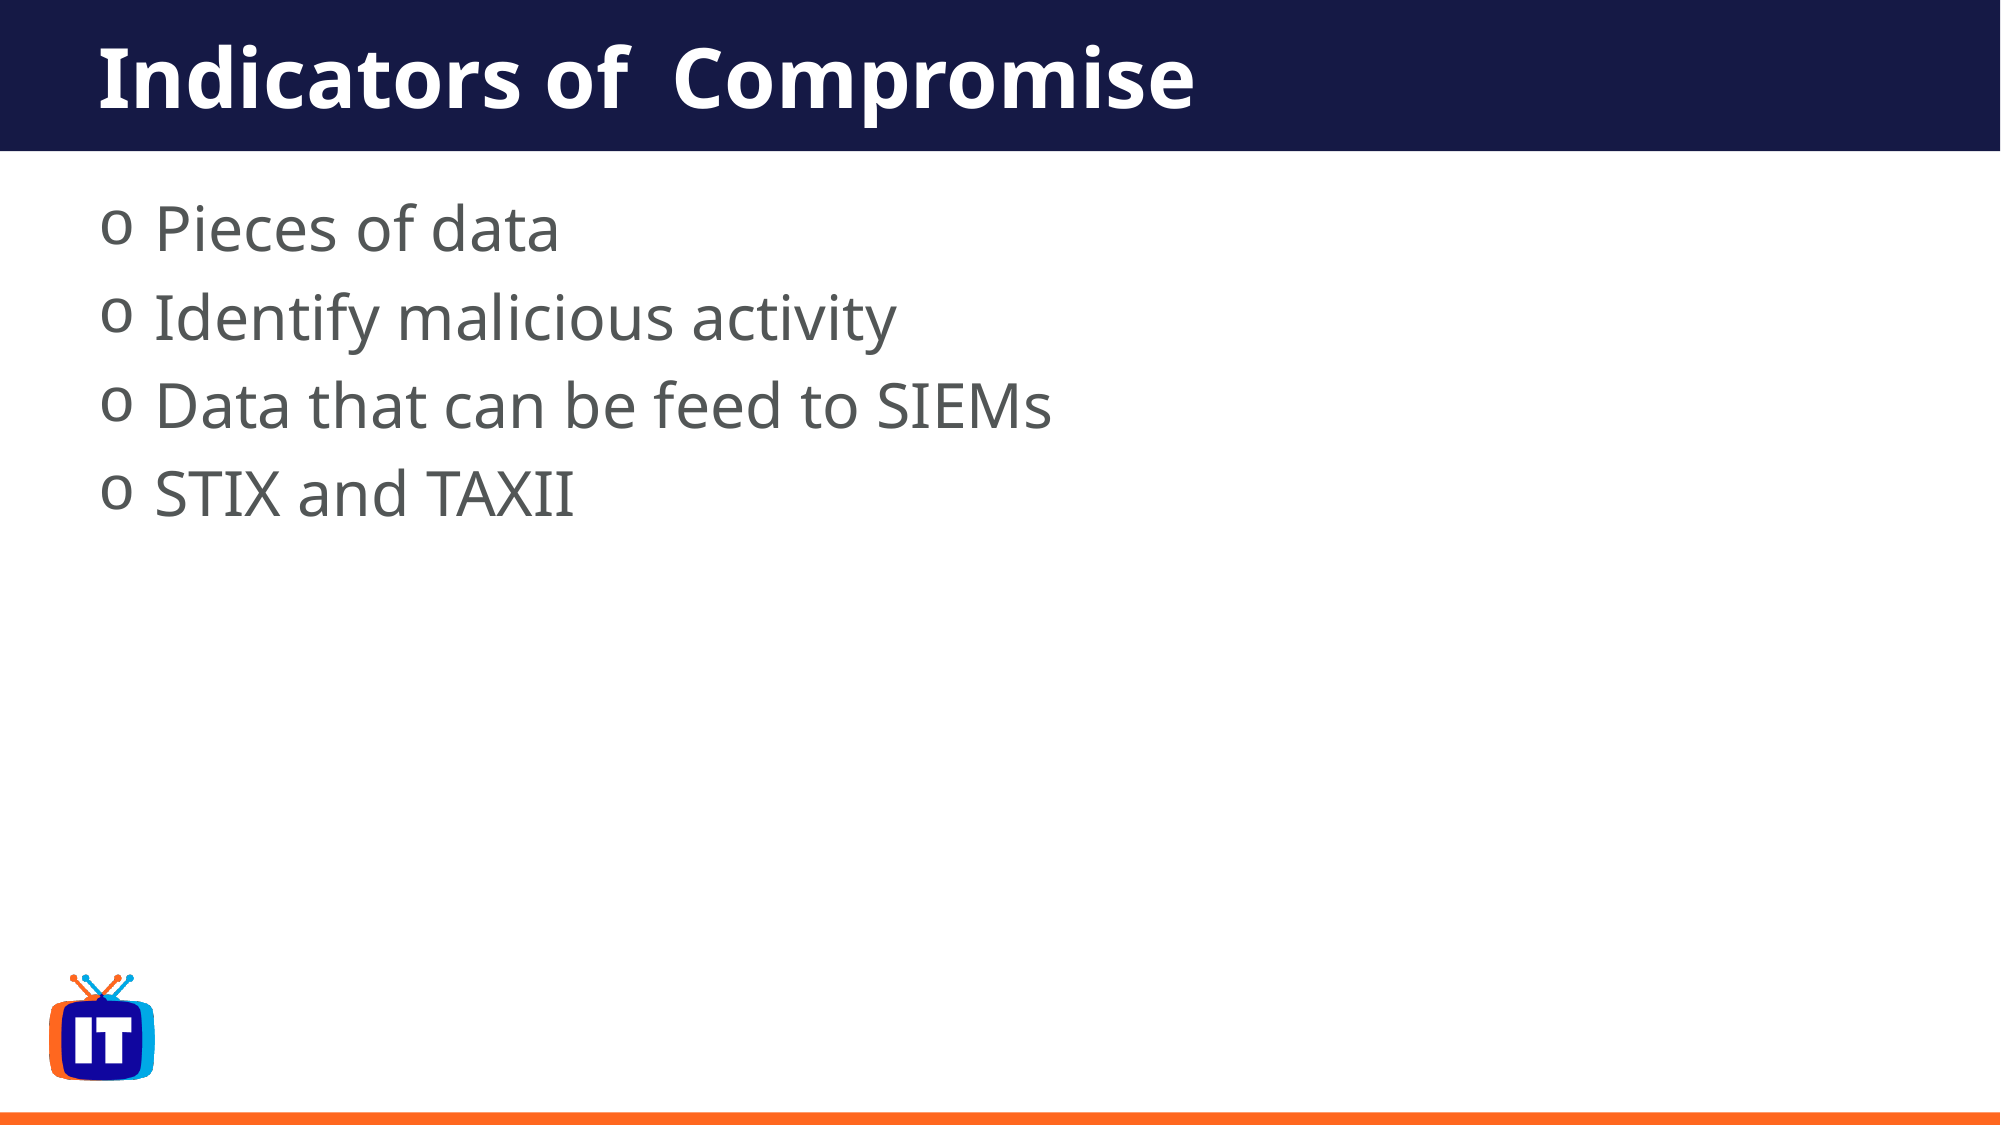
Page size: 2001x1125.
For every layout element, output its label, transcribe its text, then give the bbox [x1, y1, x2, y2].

list Pieces of data Identify malicious activity Data that can be feed to SIEMs STIX and TAXII [83, 190, 1917, 960]
picture [45, 968, 158, 1087]
title Indicators of Compromise [83, 0, 1917, 168]
